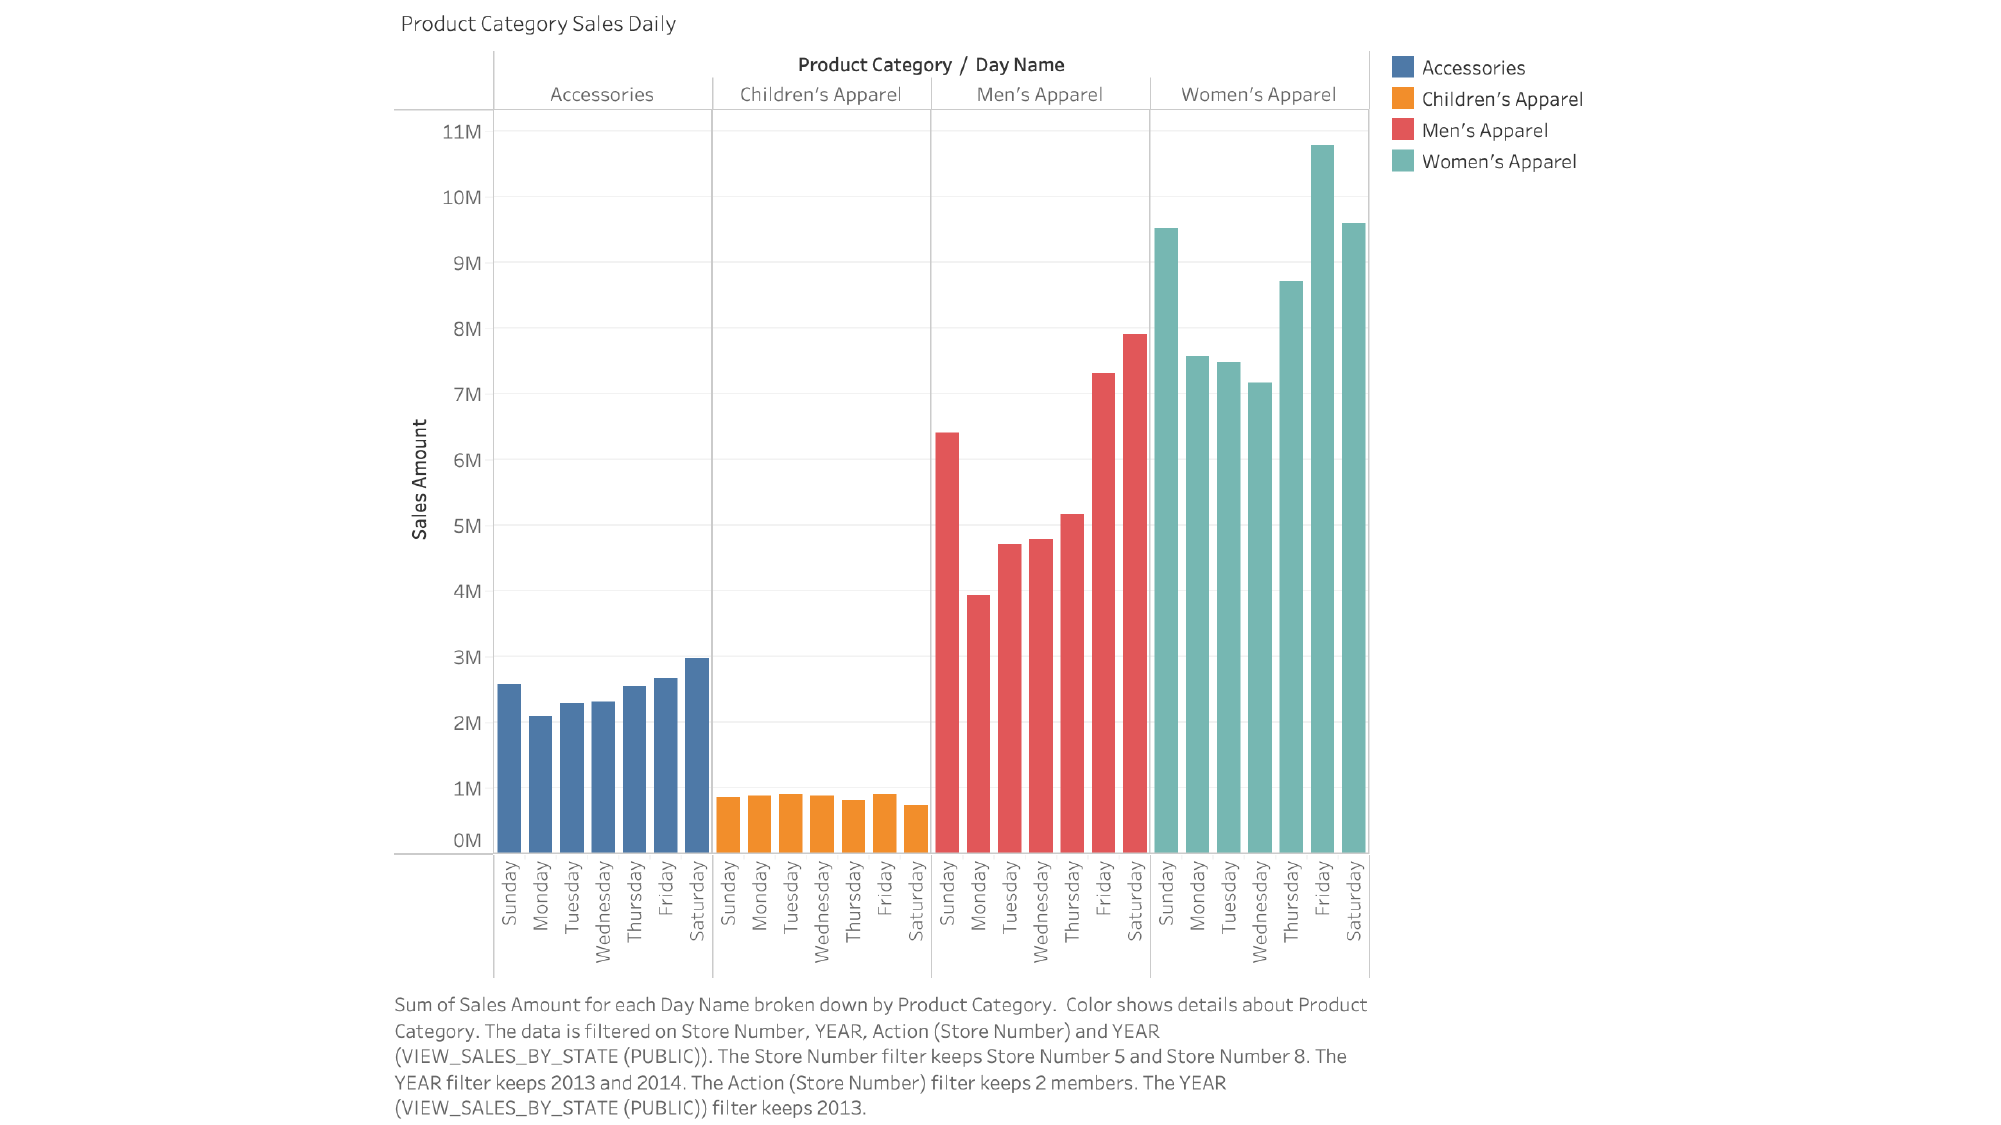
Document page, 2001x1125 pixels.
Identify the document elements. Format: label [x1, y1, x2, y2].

picture [394, 0, 1606, 1125]
